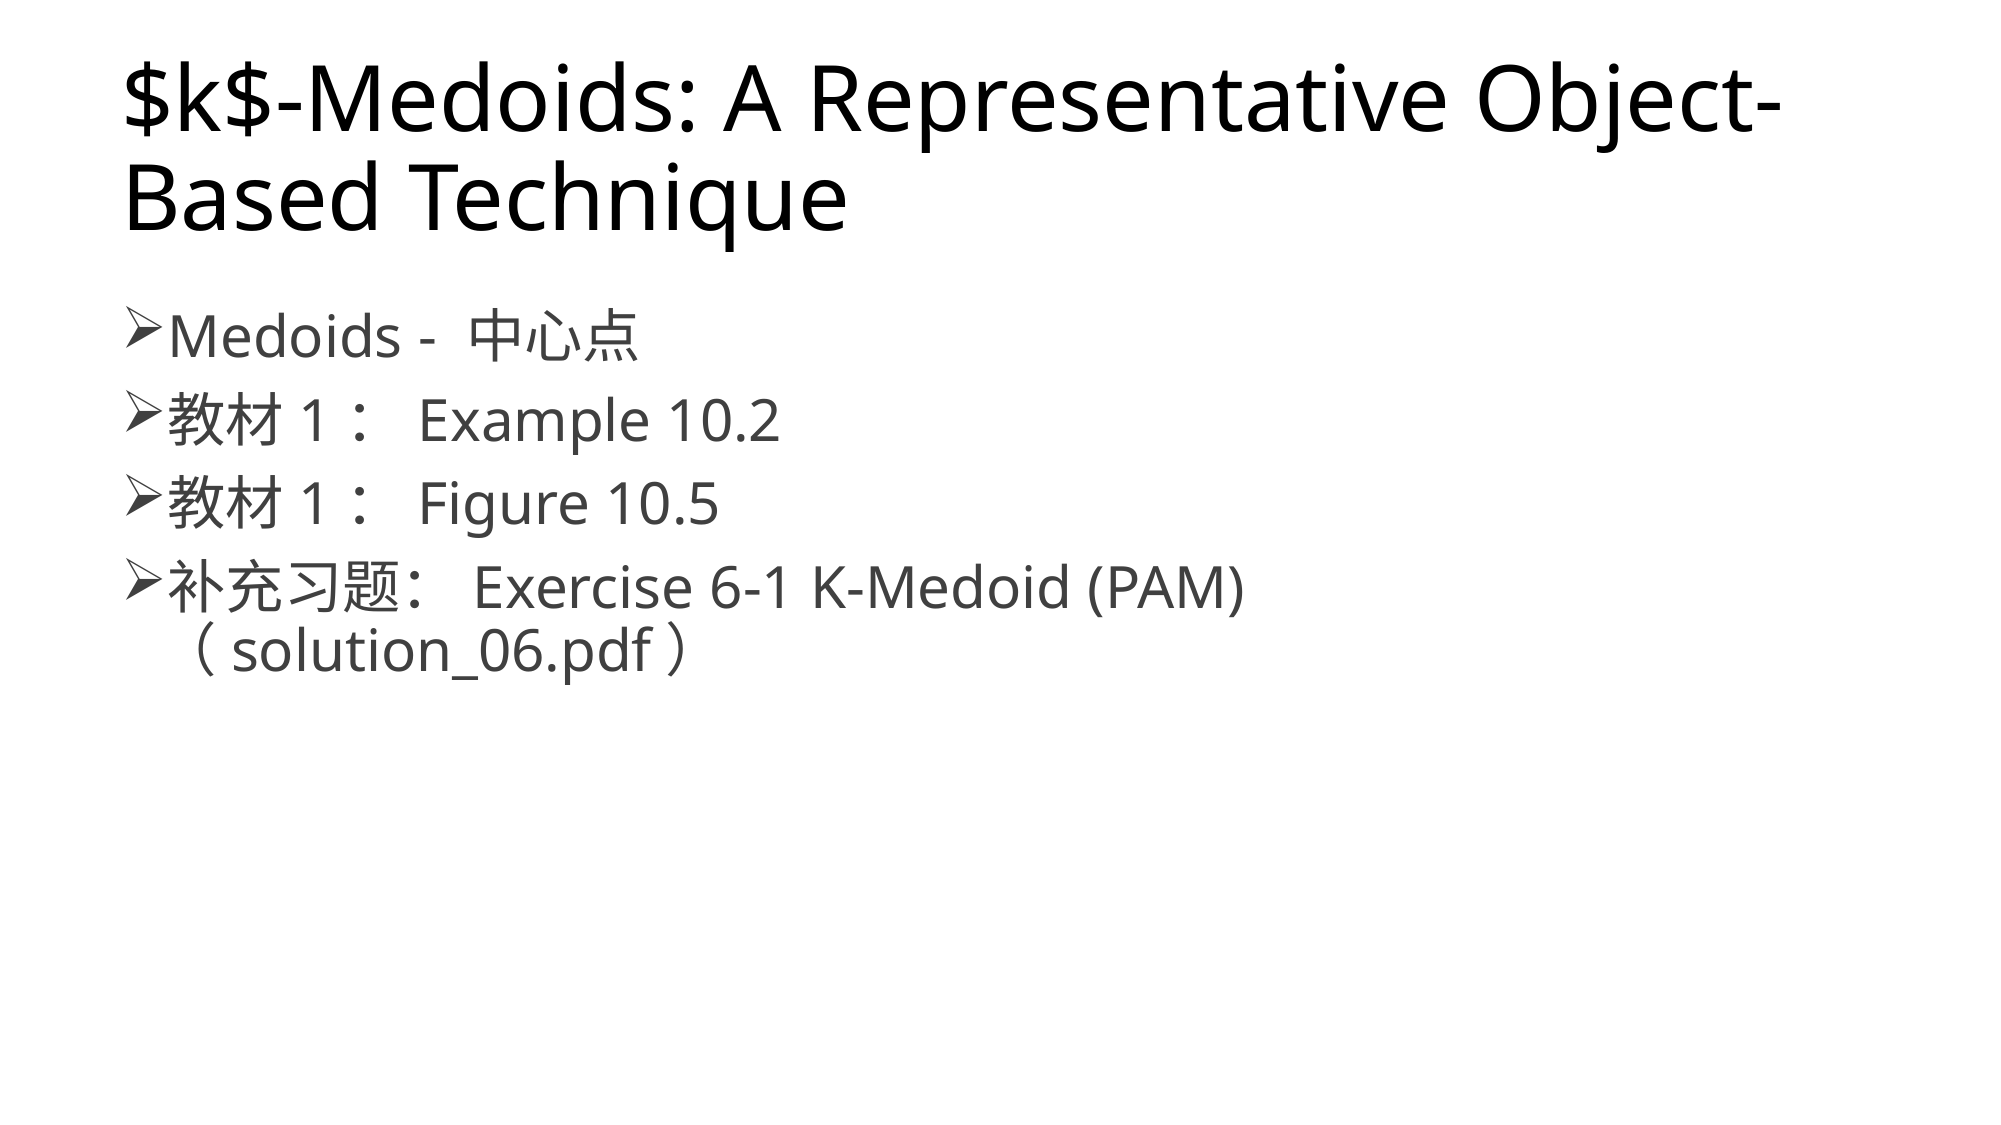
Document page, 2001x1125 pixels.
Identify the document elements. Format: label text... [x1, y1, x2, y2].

list Medoids - 中心点 教材1：Example 10.2 教材1：Figure 10.5 补充习题：Exercise 6-1 K-Medoid (PAM)（solution_06.pdf） [106, 299, 1832, 1014]
title $k$-Medoids: A Representative Object-Based Technique [106, 42, 1832, 260]
